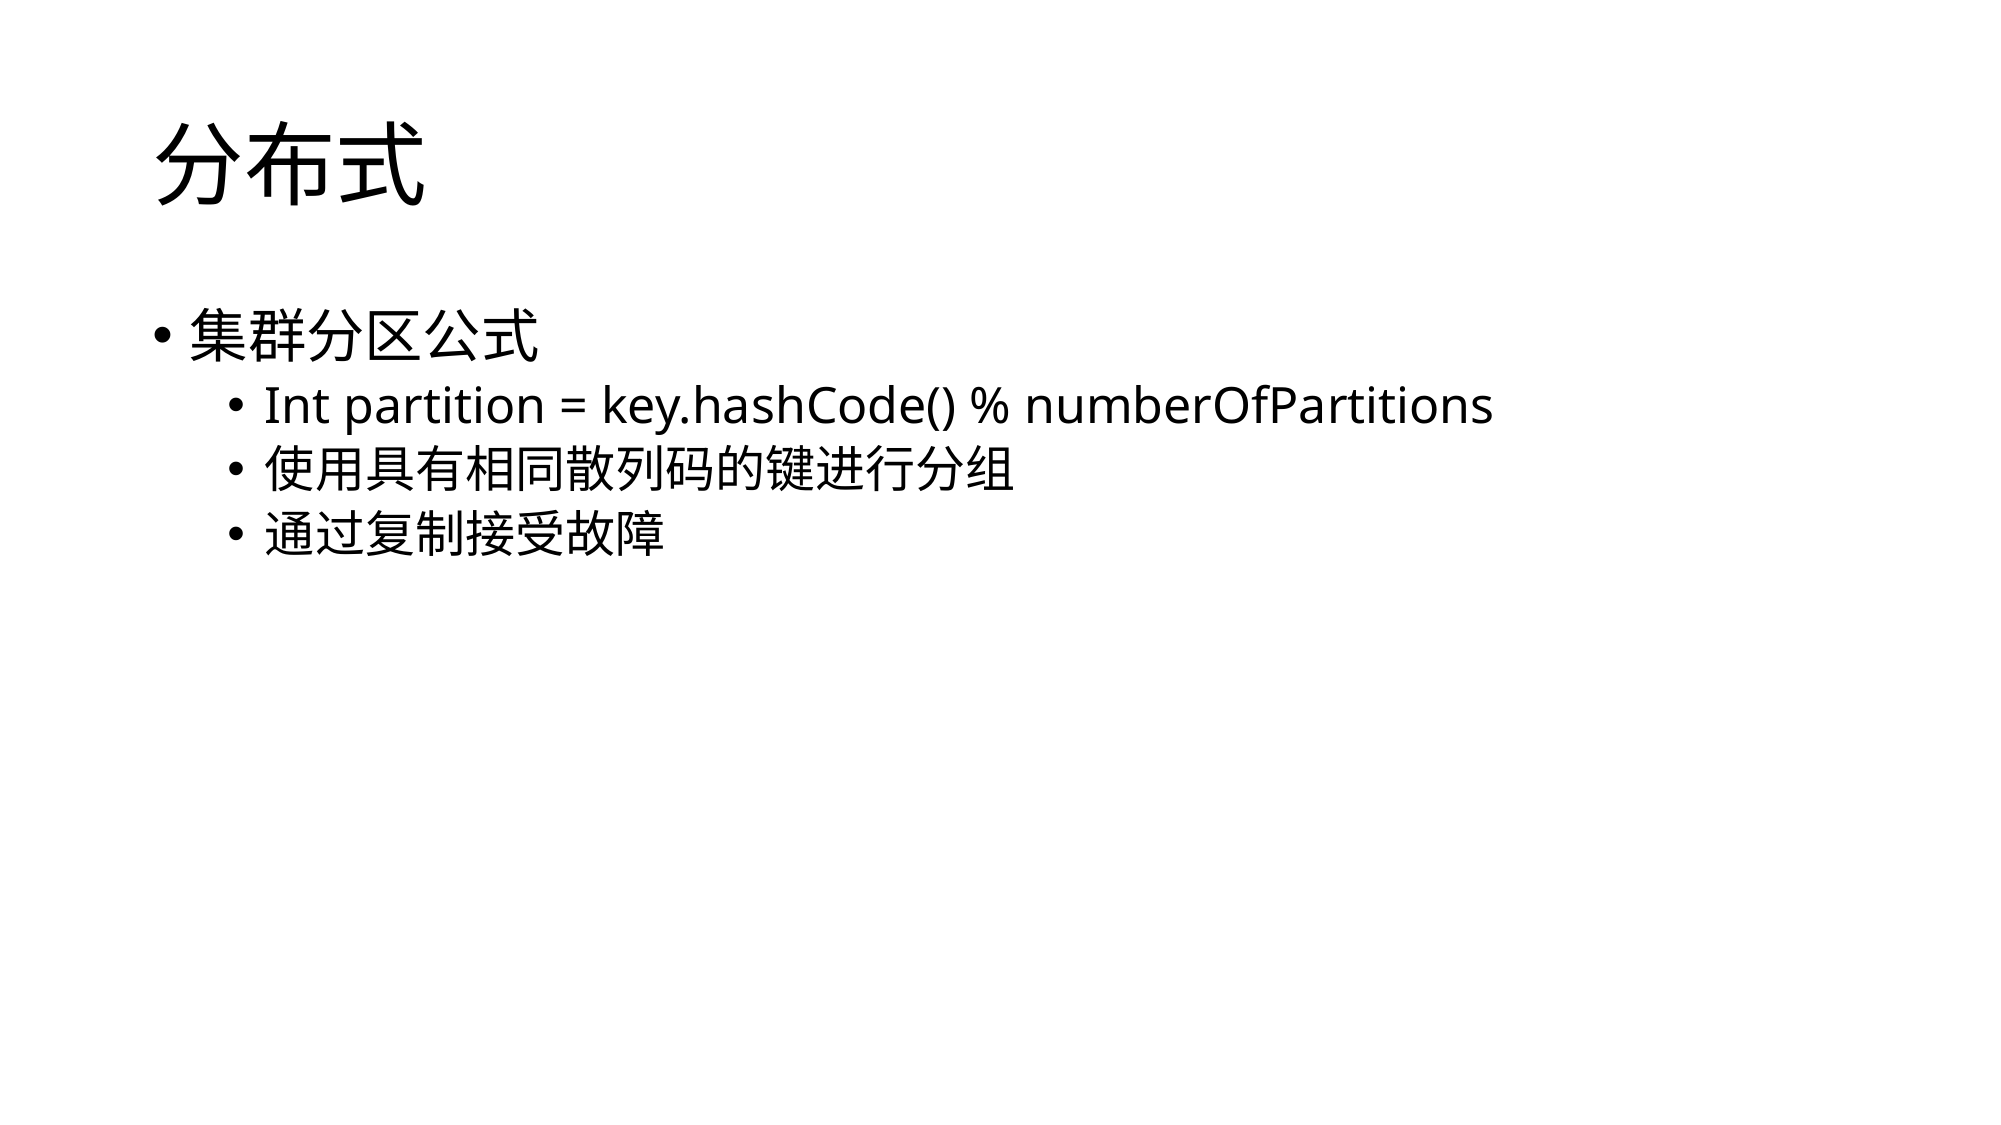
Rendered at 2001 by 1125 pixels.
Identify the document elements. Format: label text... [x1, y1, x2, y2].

list 集群分区公式 Int partition = key.hashCode() % numberOfPartitions 使用具有相同散列码的键进行分组 通过复制接受故障 [137, 299, 1863, 1014]
title 分布式 [137, 59, 1863, 278]
